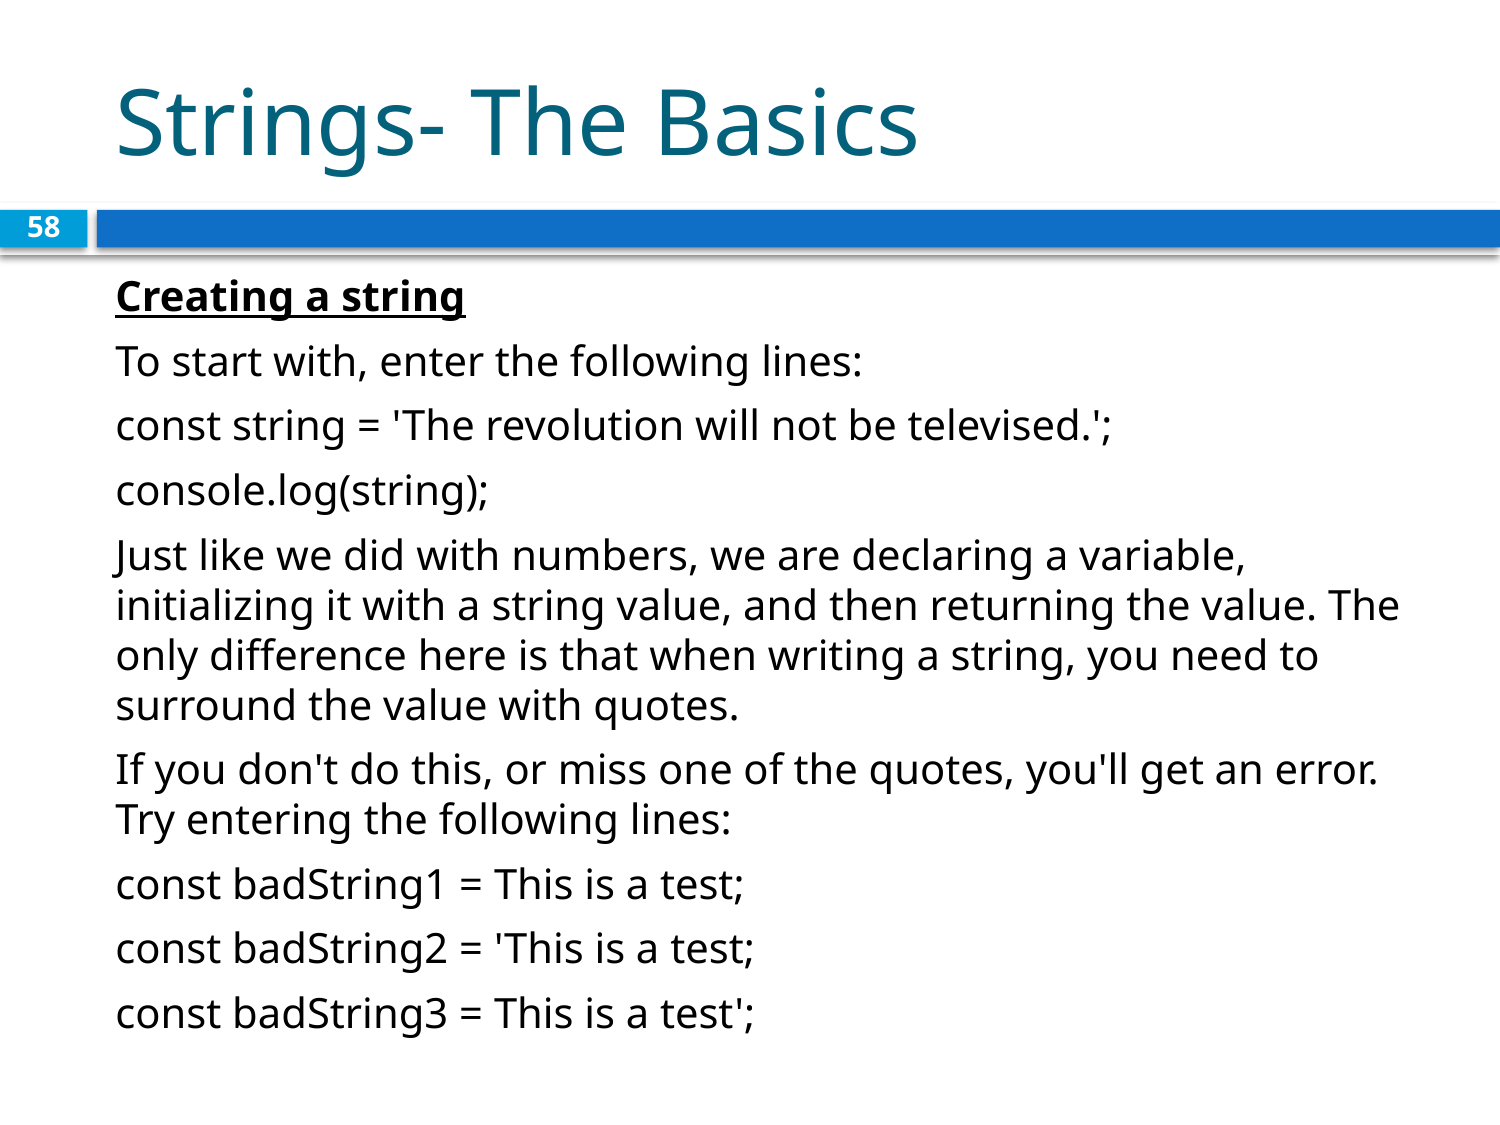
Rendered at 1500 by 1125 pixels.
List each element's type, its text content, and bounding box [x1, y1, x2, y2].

slide_number 58 [0, 208, 88, 249]
list Creating a string To start with, enter the following lines: const string = 'The revolution will not be televised.'; console.log(string); Just like we did with numbers, we are declaring a variable, initializing it with a string value, and then returning the value. The only difference here is that when writing a string, you need to surround the value with quotes. If you don't do this, or miss one of the quotes, you'll get an error. Try entering the following lines: const badString1 = This is a test; const badString2 = 'This is a test; const badString3 = This is a test'; [100, 262, 1439, 1001]
title Strings- The Basics [100, 37, 1439, 201]
